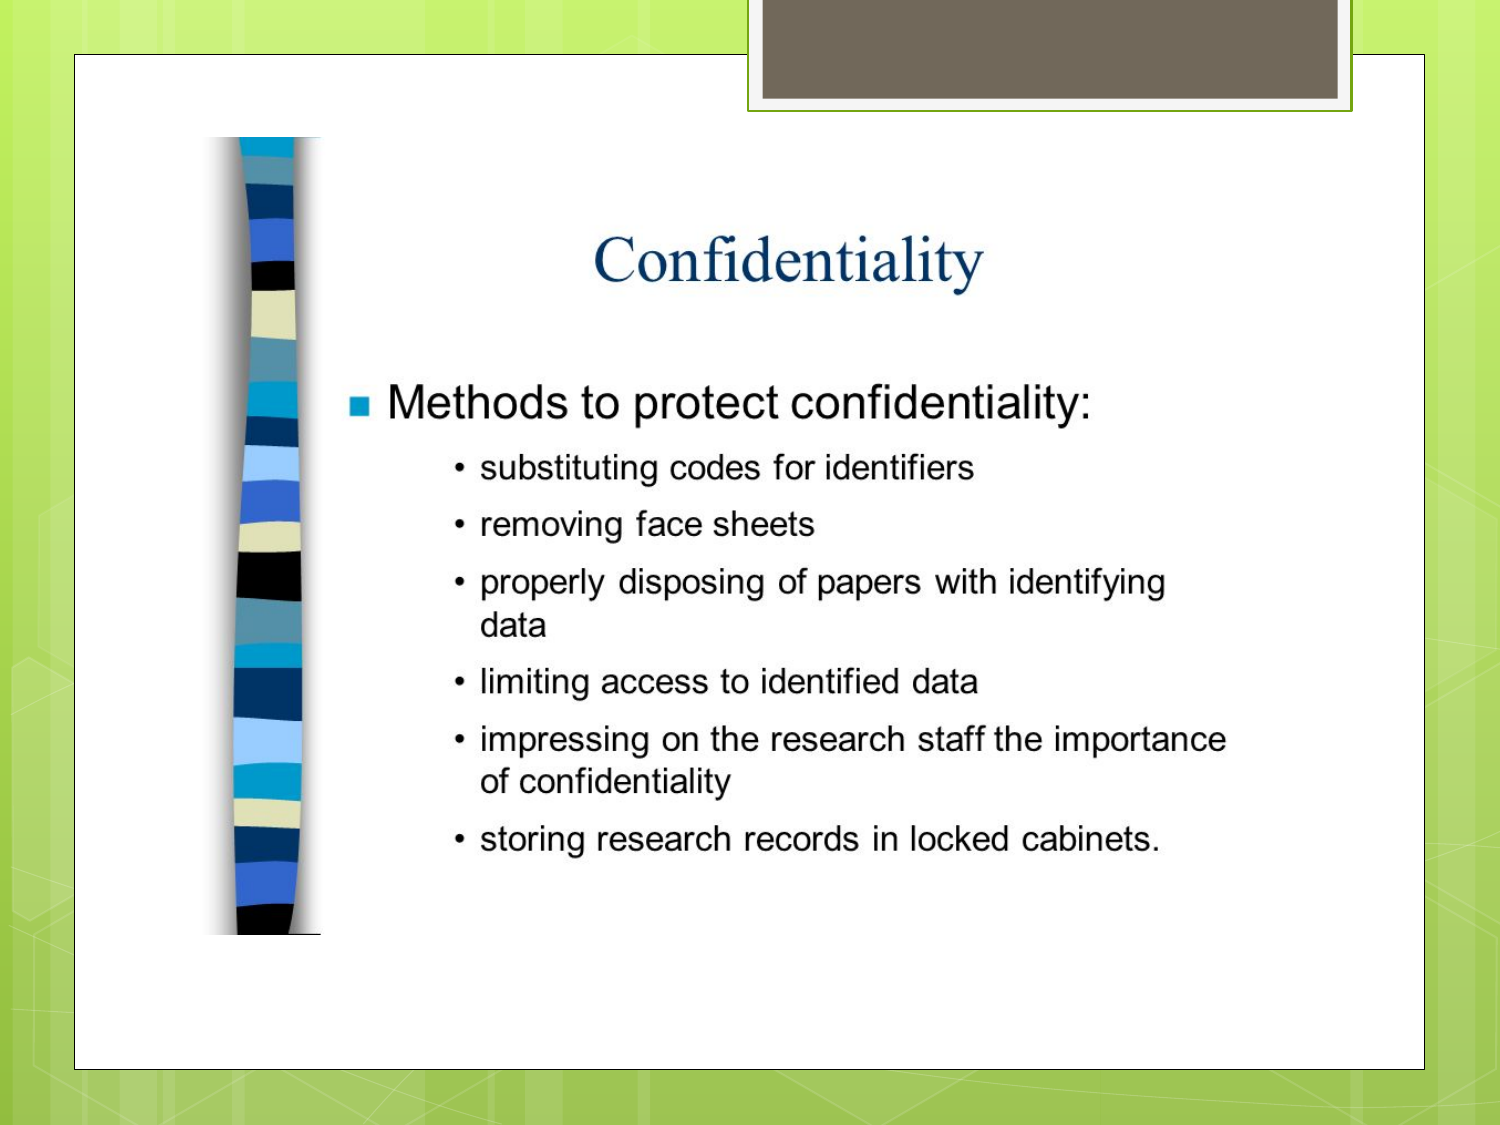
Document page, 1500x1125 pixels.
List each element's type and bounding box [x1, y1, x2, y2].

picture [199, 137, 1263, 935]
